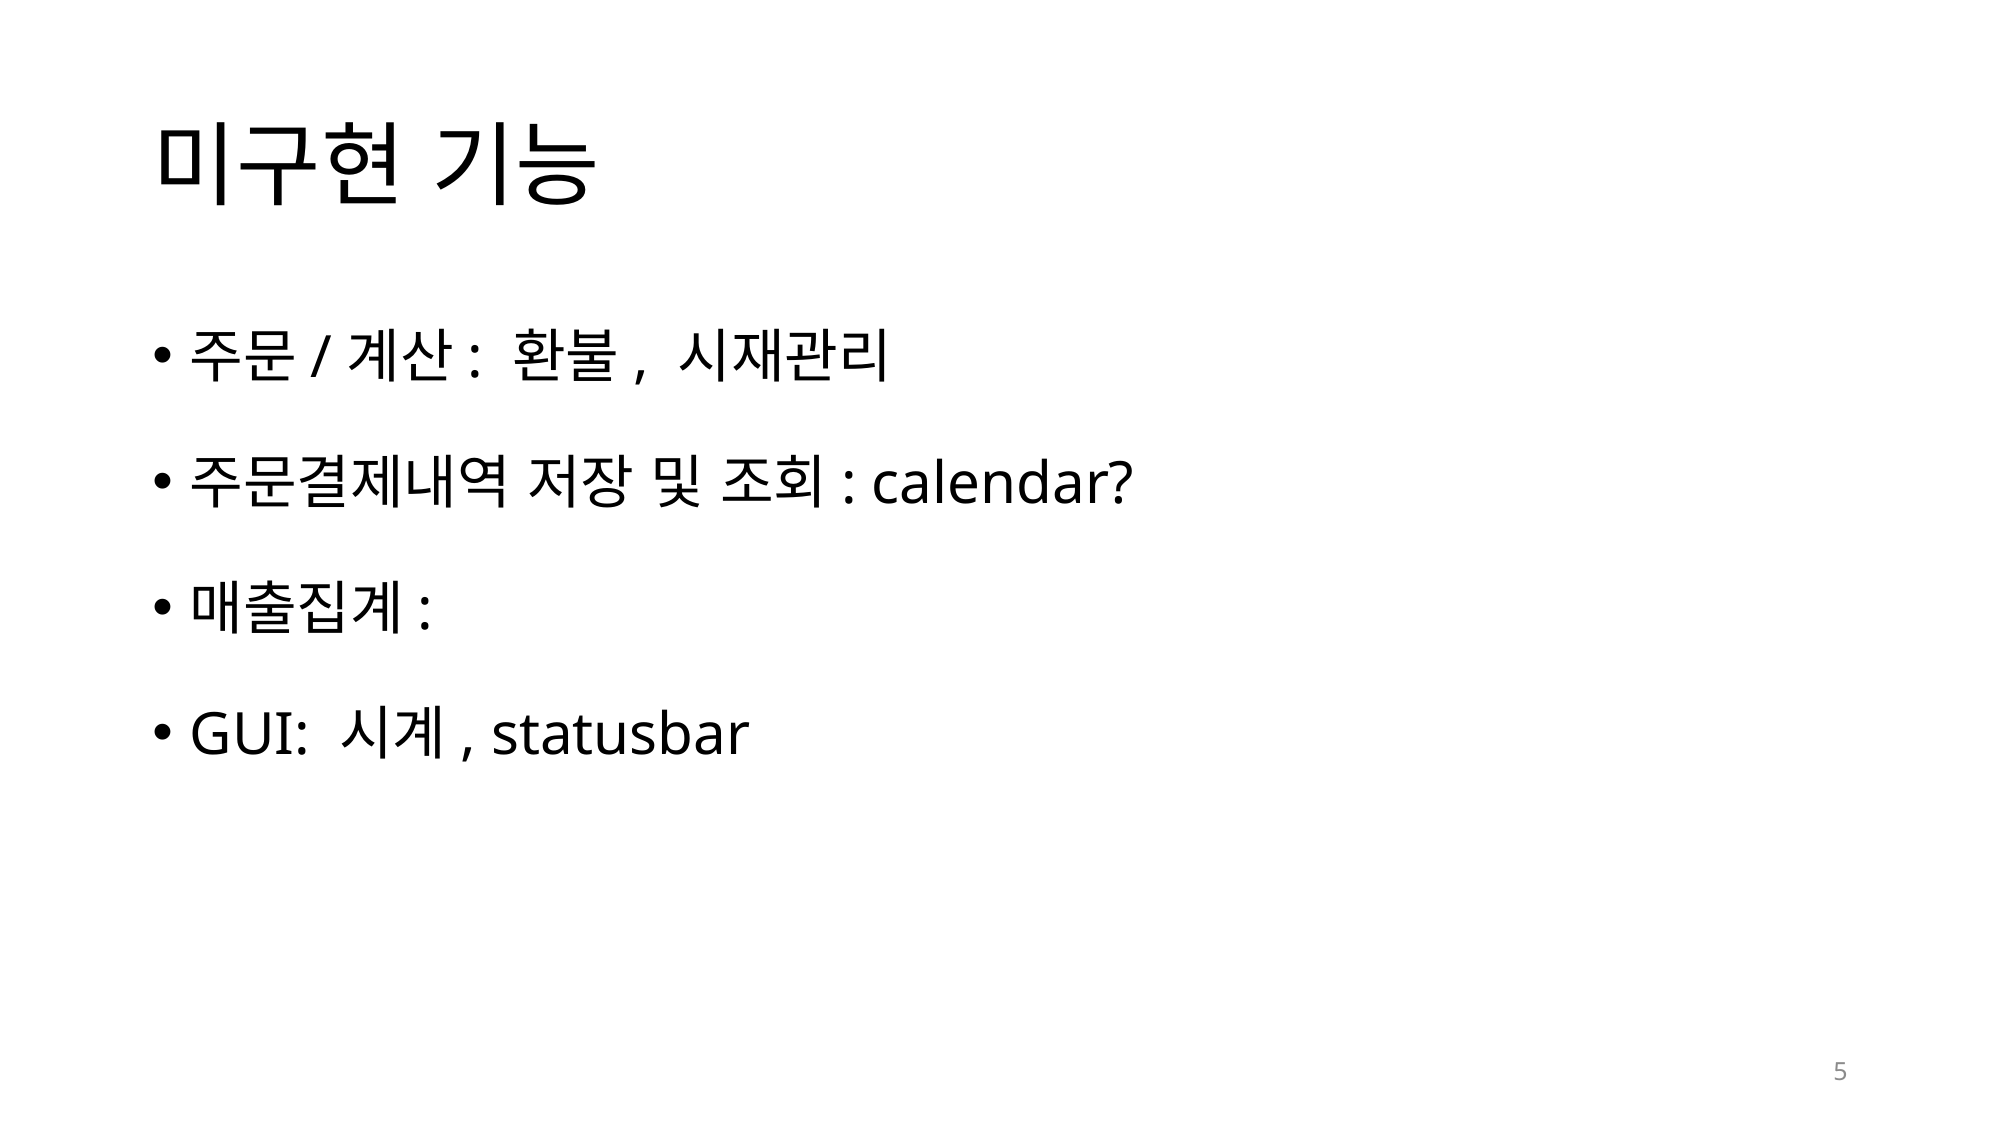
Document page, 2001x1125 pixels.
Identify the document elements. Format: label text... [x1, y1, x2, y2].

list 주문/계산: 환불, 시재관리 주문결제내역 저장 및 조회: calendar? 매출집계: GUI: 시계, statusbar [137, 277, 1863, 834]
title 미구현 기능 [137, 59, 1863, 277]
slide_number 5 [1412, 1042, 1863, 1103]
